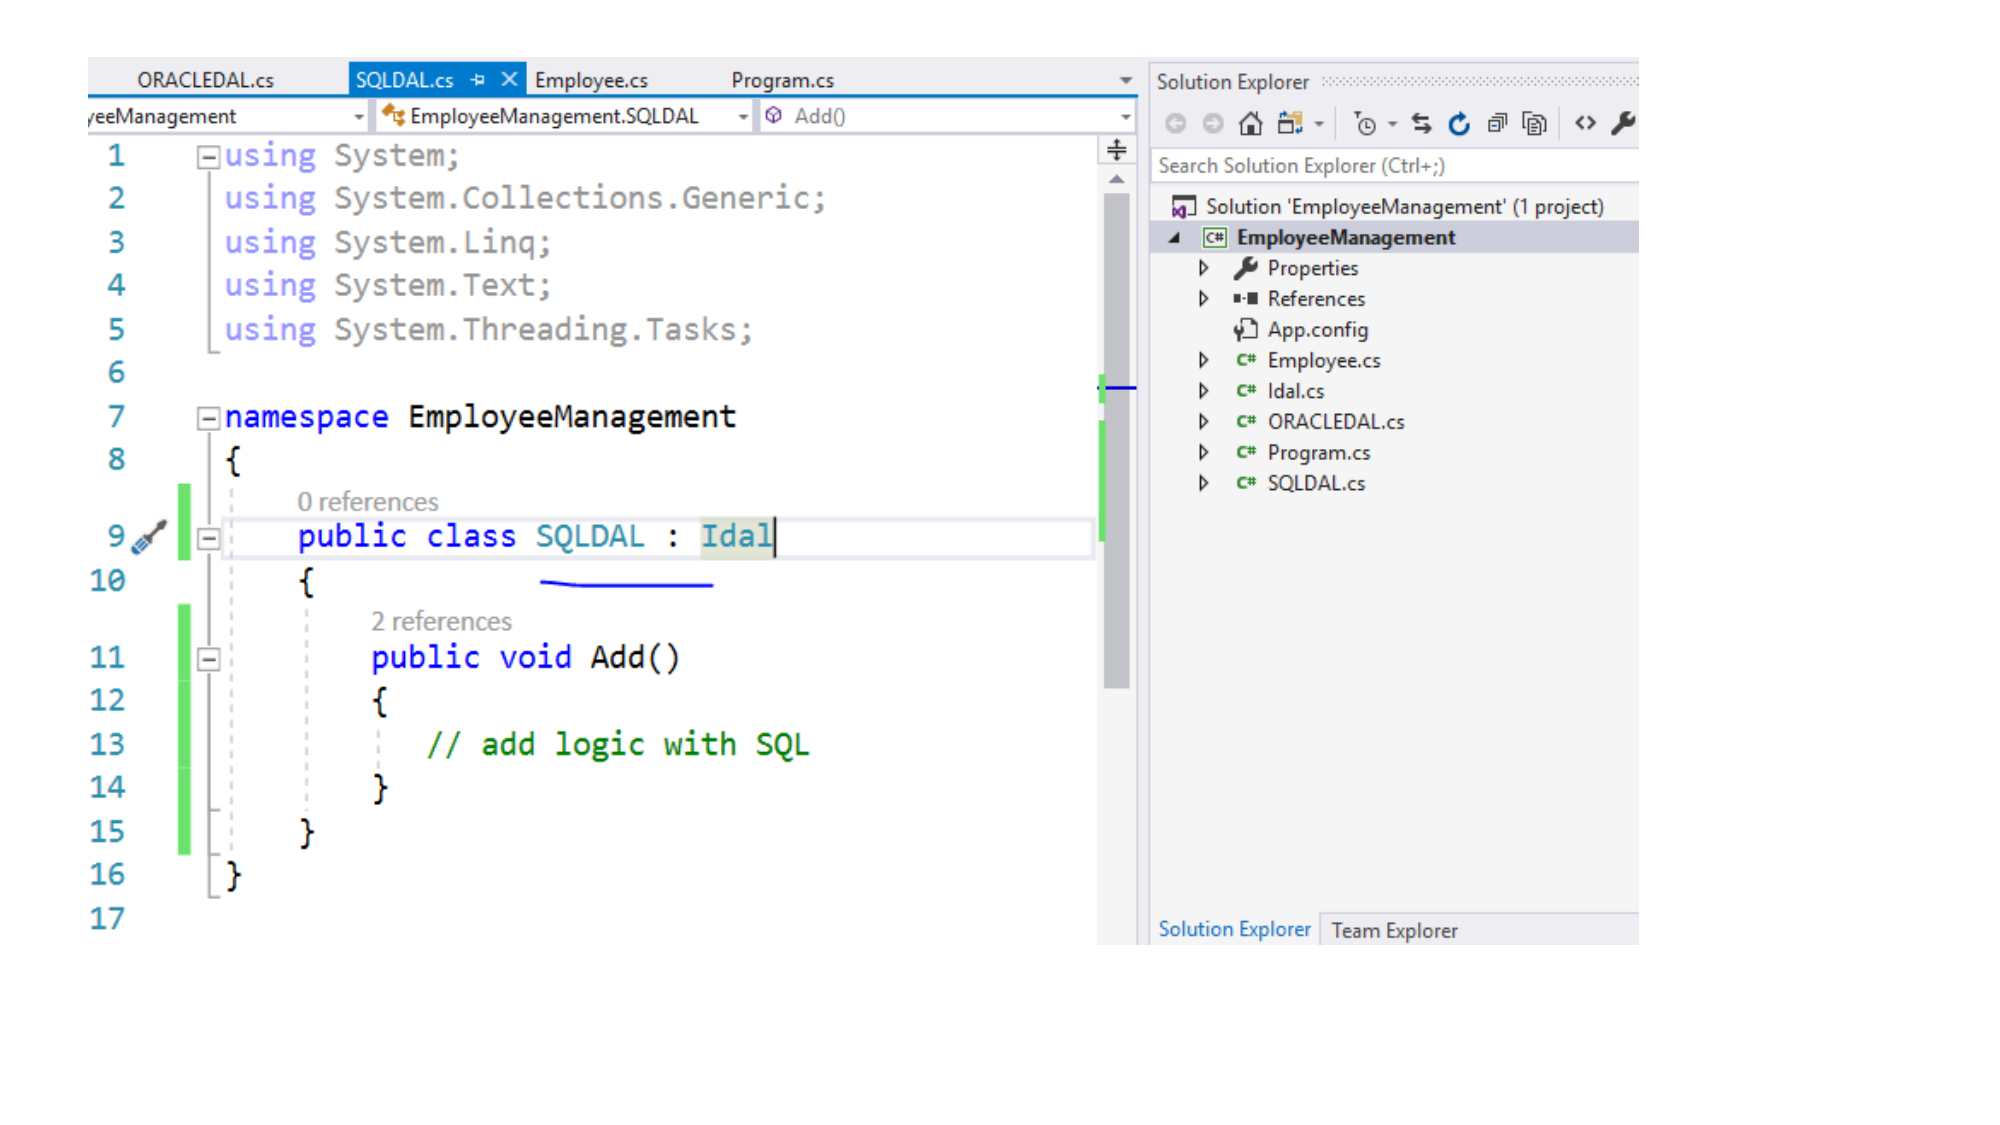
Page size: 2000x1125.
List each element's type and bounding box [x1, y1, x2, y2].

picture [88, 57, 1639, 946]
